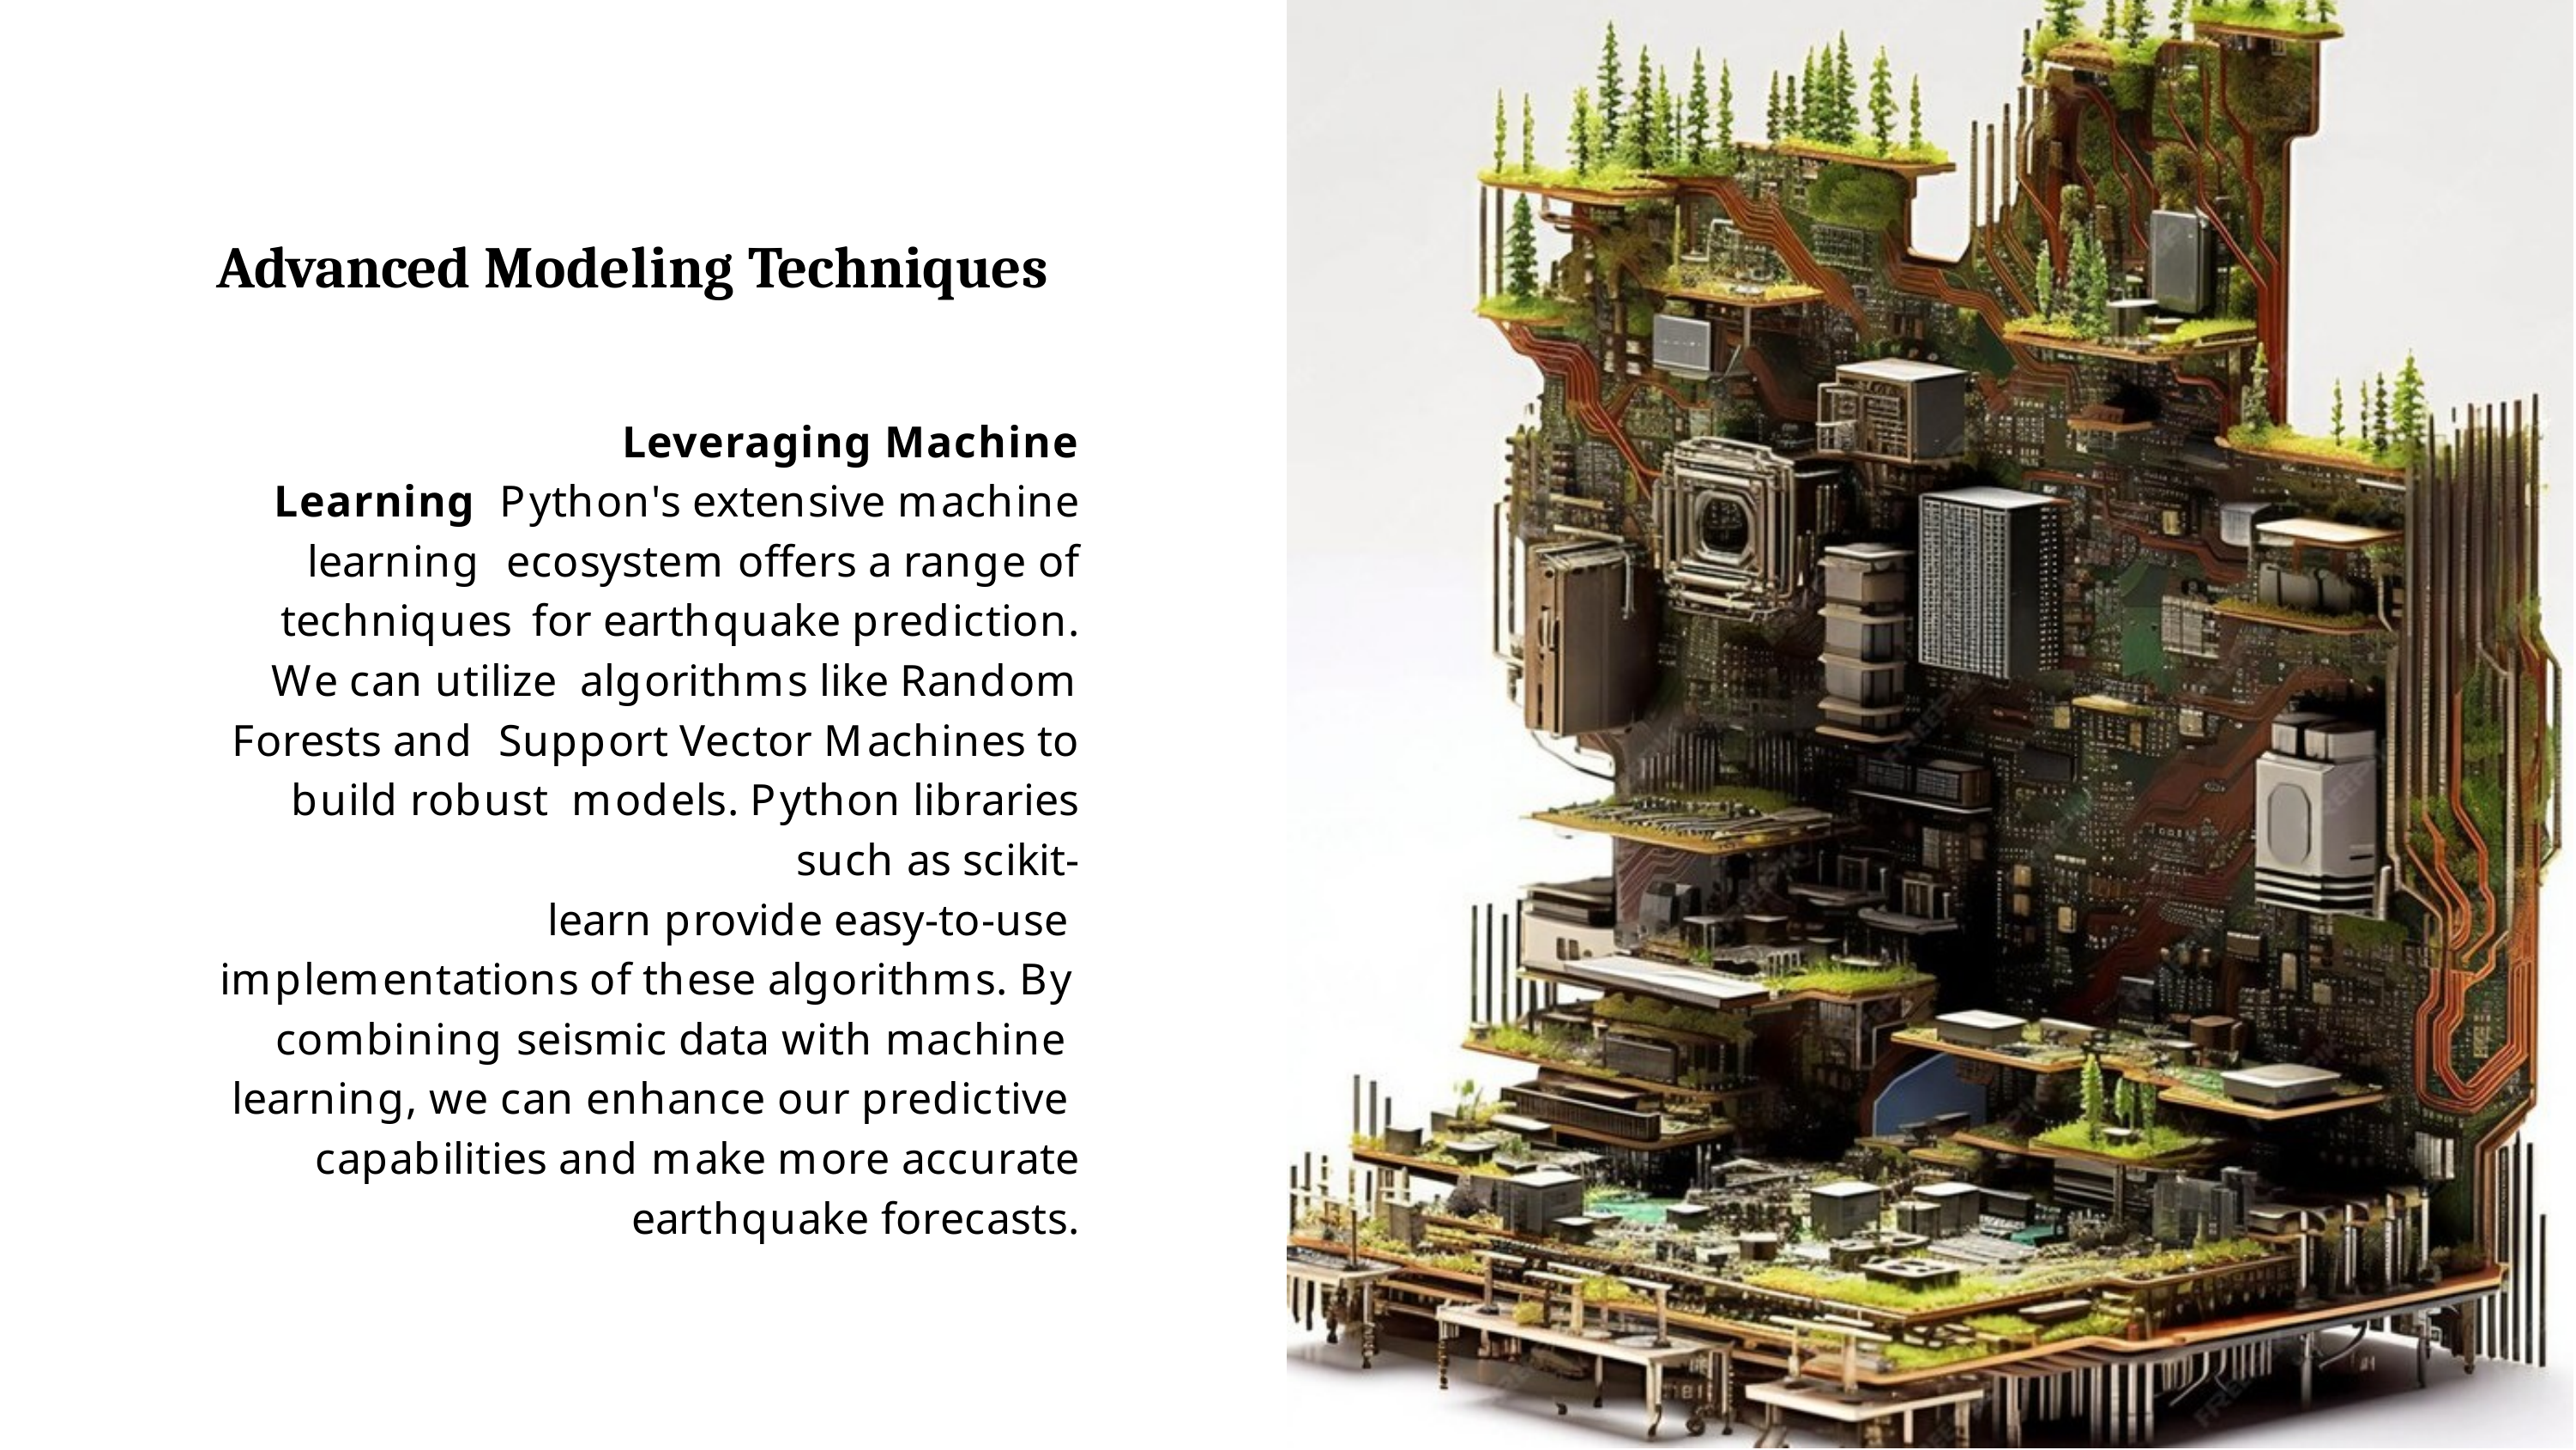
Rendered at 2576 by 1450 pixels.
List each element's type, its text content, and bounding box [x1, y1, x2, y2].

text_box Leveraging Machine Learning Python's extensive machine learning ecosystem offers a range of techniques for earthquake prediction. We can utilize algorithms like Random Forests and Support Vector Machines to build robust models. Python libraries such as scikit- learn provide easy-to-use implementations of these algorithms. By combining seismic data with machine learning, we can enhance our predictive capabilities and make more accurate earthquake forecasts. [199, 404, 1081, 1243]
picture [1286, 0, 2574, 1448]
title Advanced Modeling Techniques [214, 227, 1081, 404]
